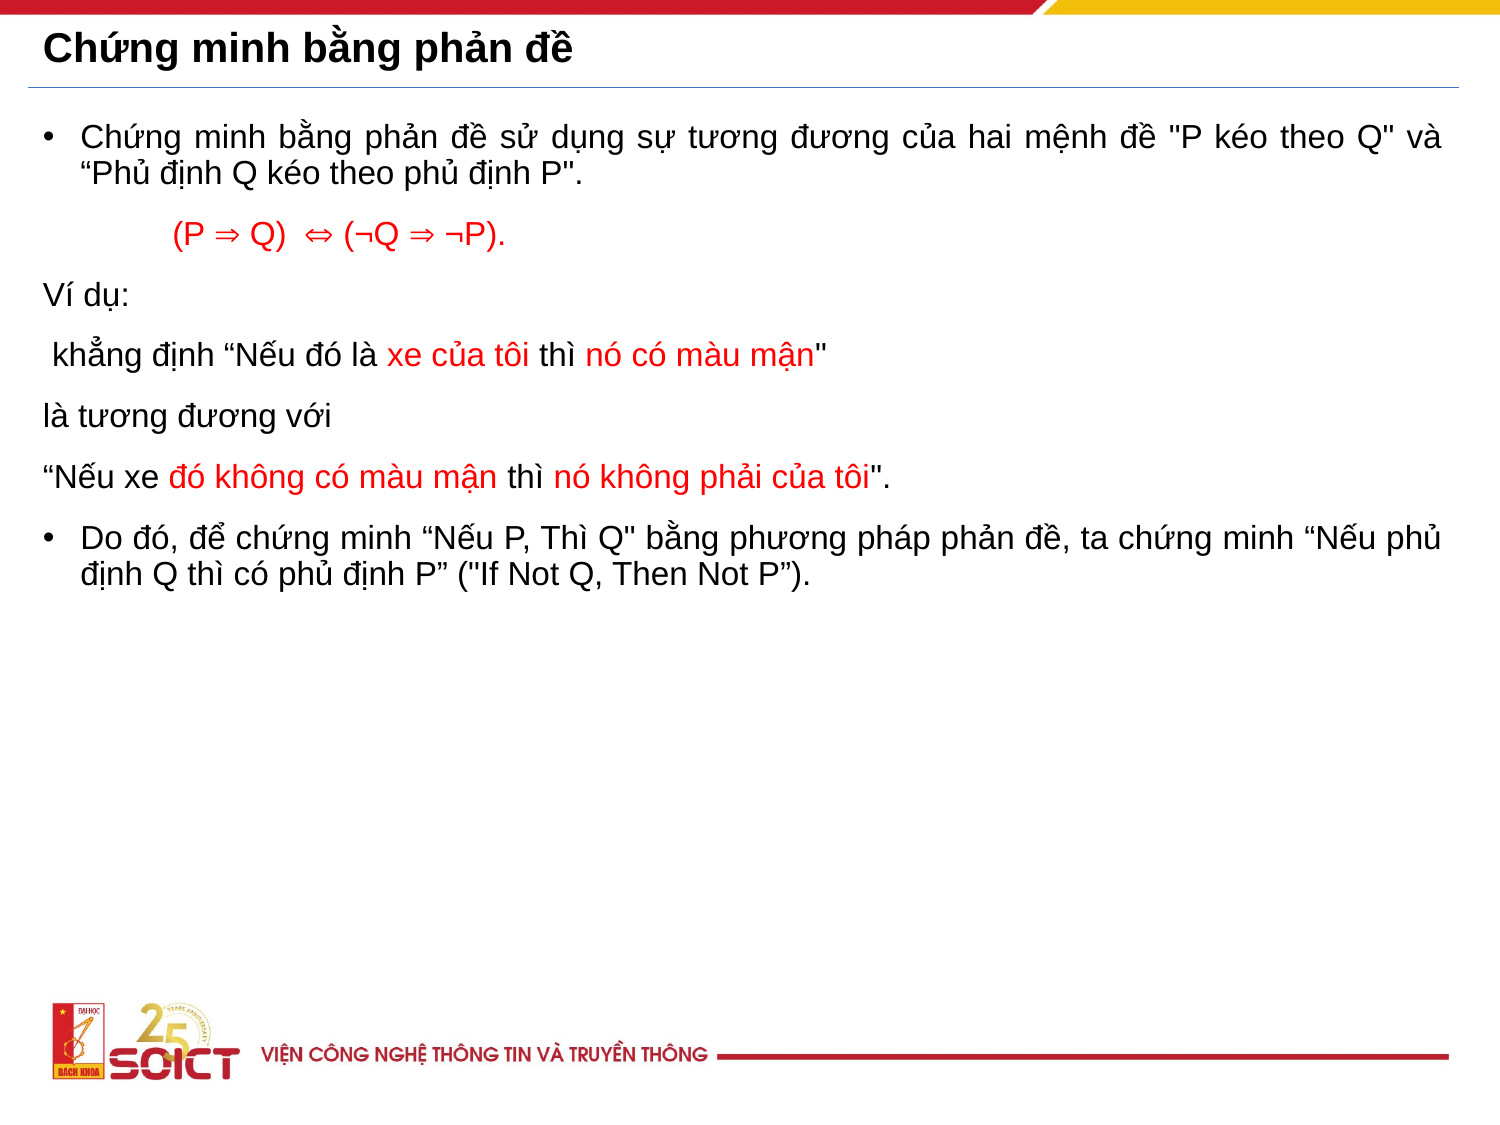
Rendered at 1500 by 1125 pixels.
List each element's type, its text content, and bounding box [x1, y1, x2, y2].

list Chứng minh bằng phản đề sử dụng sự tương đương của hai mệnh đề "P kéo theo Q" và “Phủ định Q kéo theo phủ định P". (P  Q) (¬Q  ¬P). Ví dụ: khẳng định “Nếu đó là xe của tôi thì nó có màu mận" là tương đương với “Nếu xe đó không có màu mận thì nó không phải của tôi". Do đó, để chứng minh “Nếu P, Thì Q" bằng phương pháp phản đề, ta chứng minh “Nếu phủ định Q thì có phủ định P” ("If Not Q, Then Not P”). [27, 112, 1459, 995]
text_box Chứng minh bằng phản đề [27, 11, 1322, 87]
picture [0, 0, 1500, 1125]
